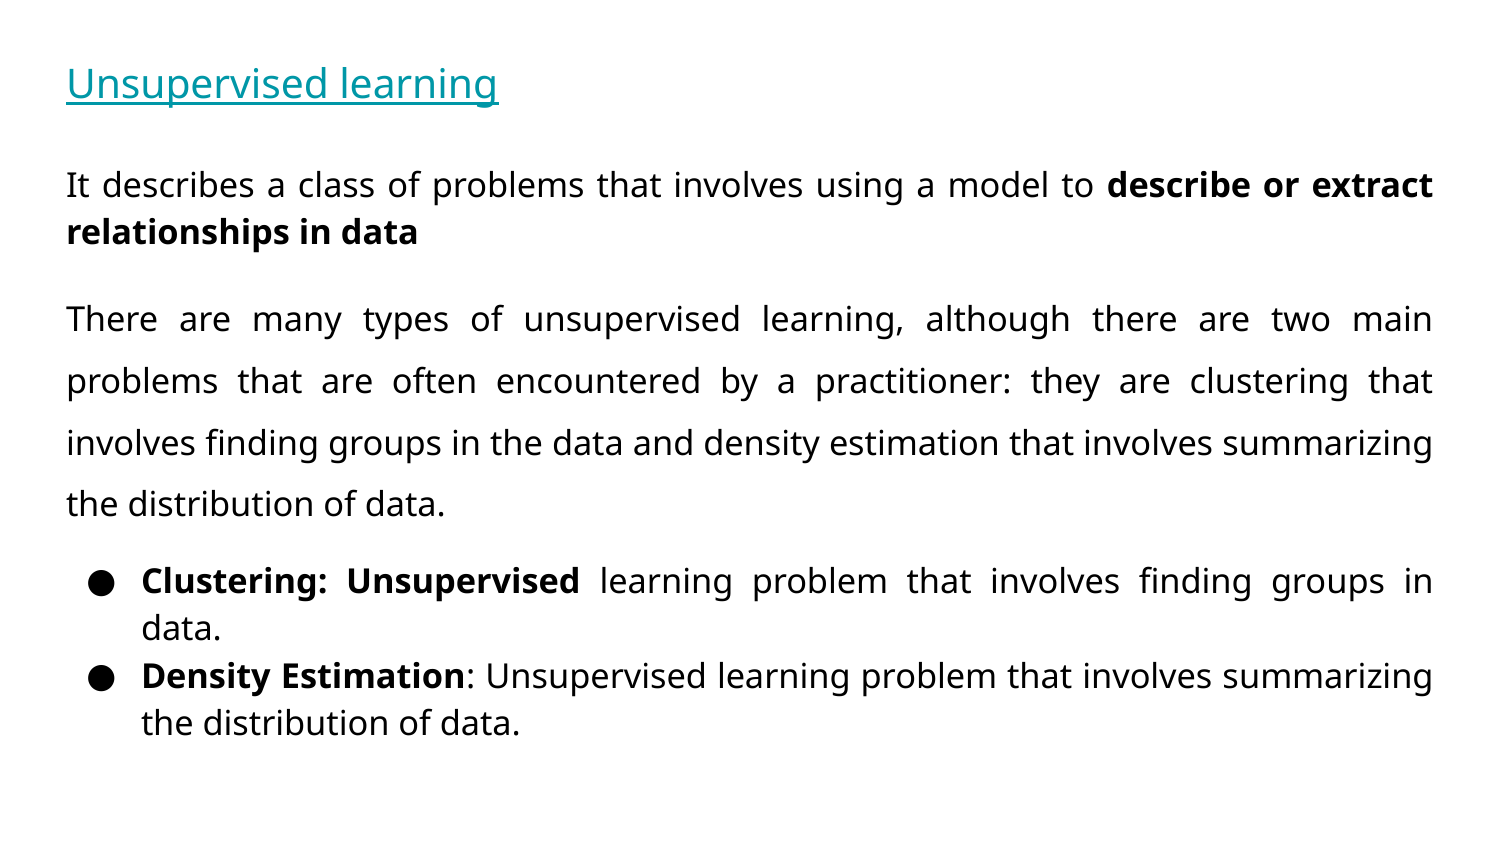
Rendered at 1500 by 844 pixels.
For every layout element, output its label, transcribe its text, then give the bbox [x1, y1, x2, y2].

list It describes a class of problems that involves using a model to describe or extract relationships in data There are many types of unsupervised learning, although there are two main problems that are often encountered by a practitioner: they are clustering that involves finding groups in the data and density estimation that involves summarizing the distribution of data. Clustering: Unsupervised learning problem that involves finding groups in data. Density Estimation: Unsupervised learning problem that involves summarizing the distribution of data. [51, 141, 1449, 703]
title Unsupervised learning [51, 34, 1449, 129]
